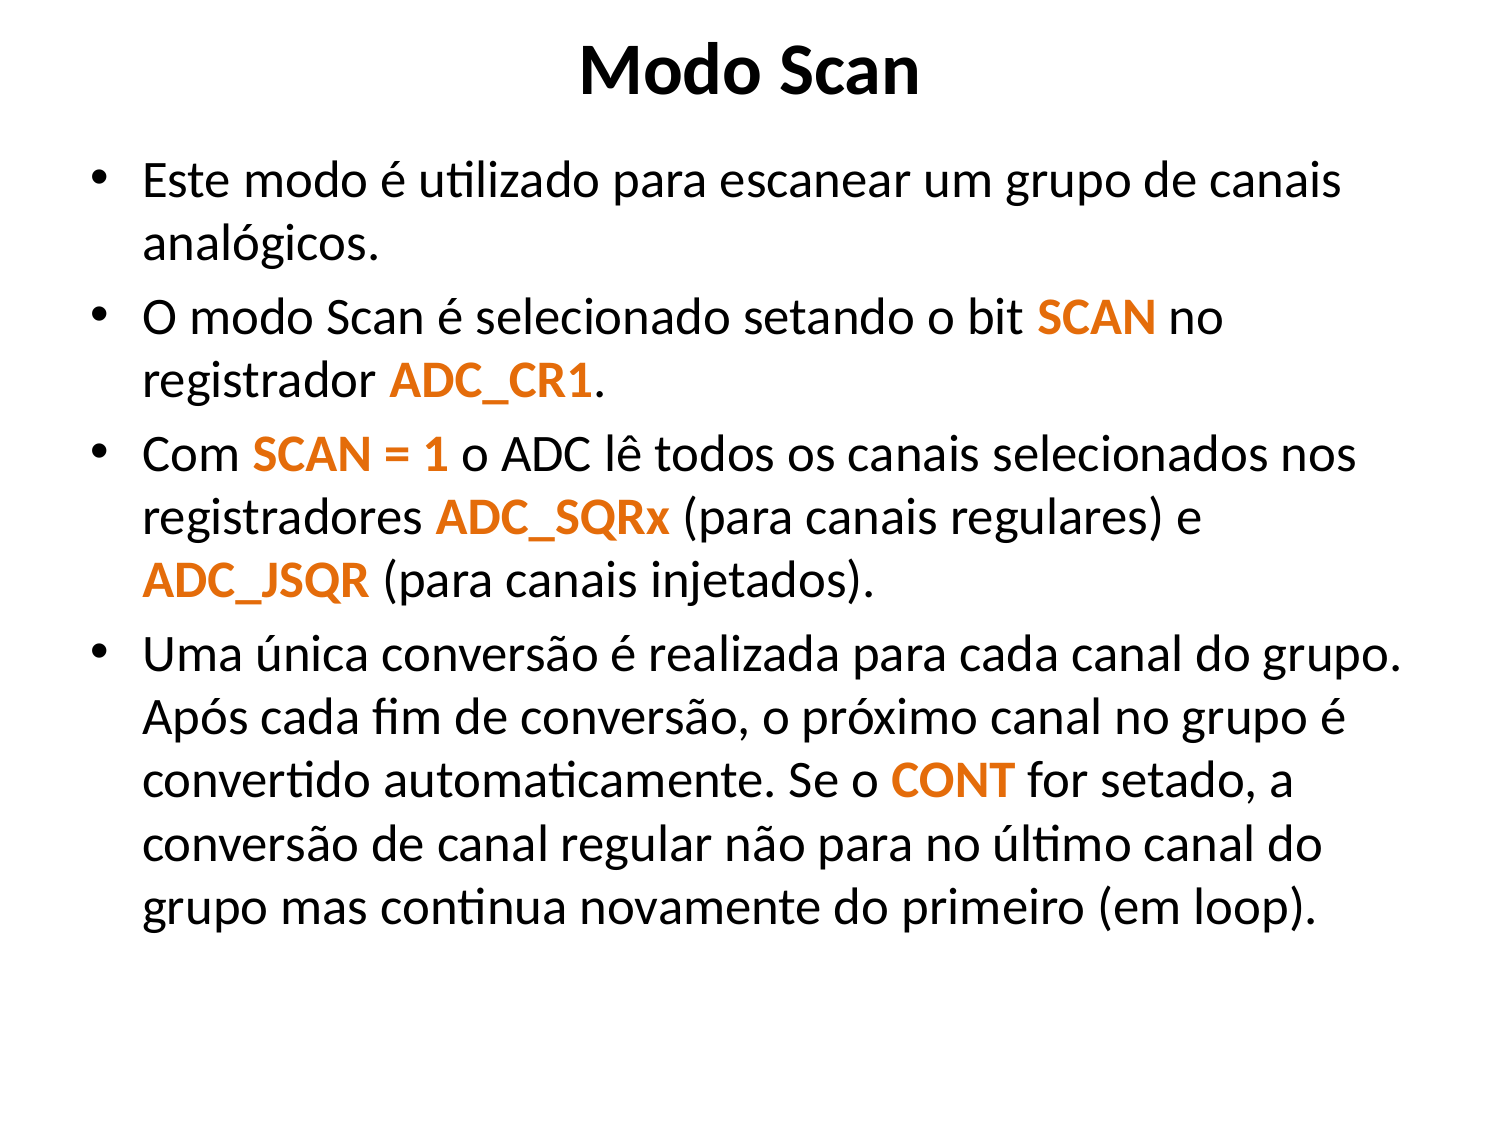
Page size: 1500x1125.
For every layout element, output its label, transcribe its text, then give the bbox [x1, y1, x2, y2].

title Modo Scan [75, 12, 1425, 118]
list Este modo é utilizado para escanear um grupo de canais analógicos. O modo Scan é selecionado setando o bit SCAN no registrador ADC_CR1. Com SCAN = 1 o ADC lê todos os canais selecionados nos registradores ADC_SQRx (para canais regulares) e ADC_JSQR (para canais injetados). Uma única conversão é realizada para cada canal do grupo. Após cada fim de conversão, o próximo canal no grupo é convertido automaticamente. Se o CONT for setado, a conversão de canal regular não para no último canal do grupo mas continua novamente do primeiro (em loop). [75, 137, 1425, 1005]
